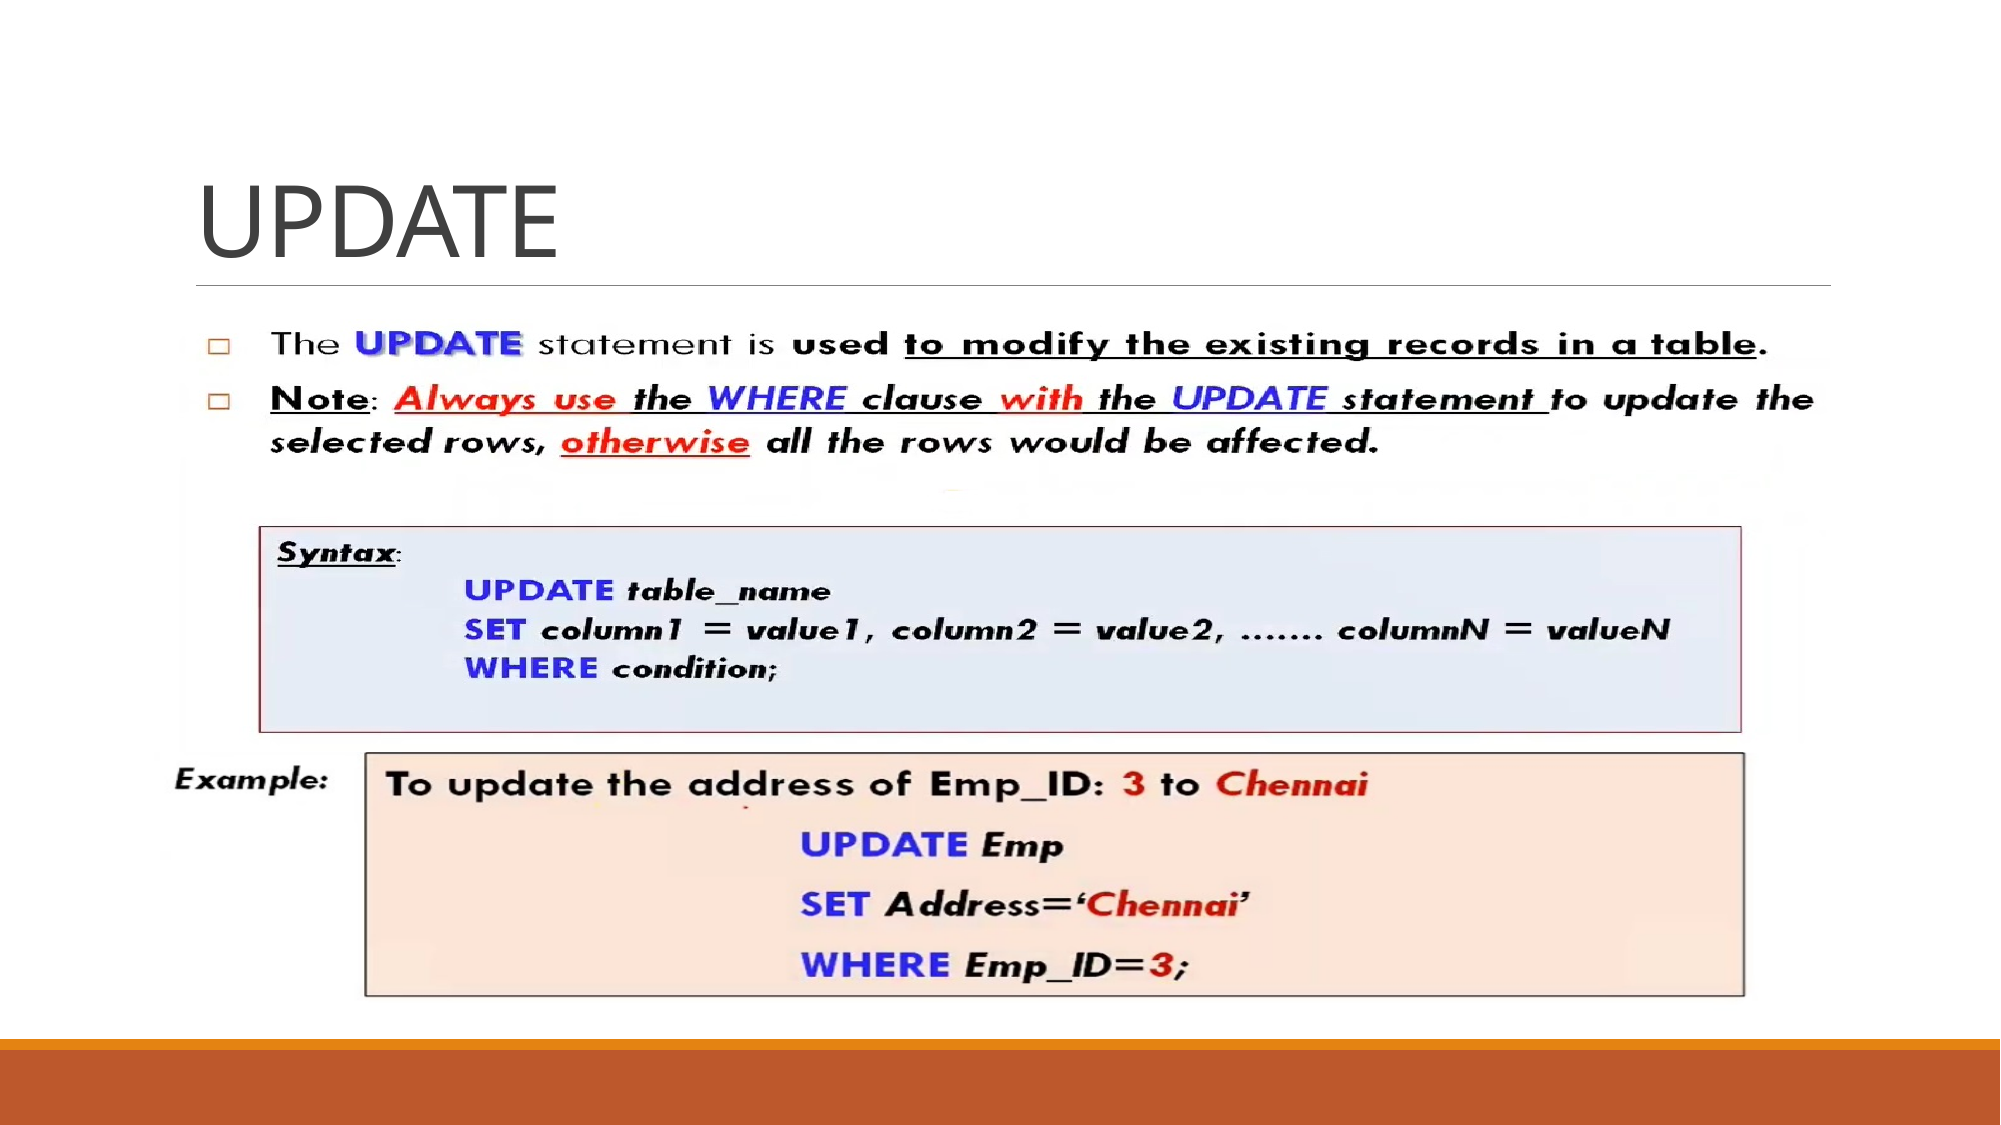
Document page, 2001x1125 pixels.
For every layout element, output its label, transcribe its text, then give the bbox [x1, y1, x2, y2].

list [179, 319, 1831, 753]
title UPDATE [180, 47, 1830, 285]
picture [154, 751, 1784, 1012]
